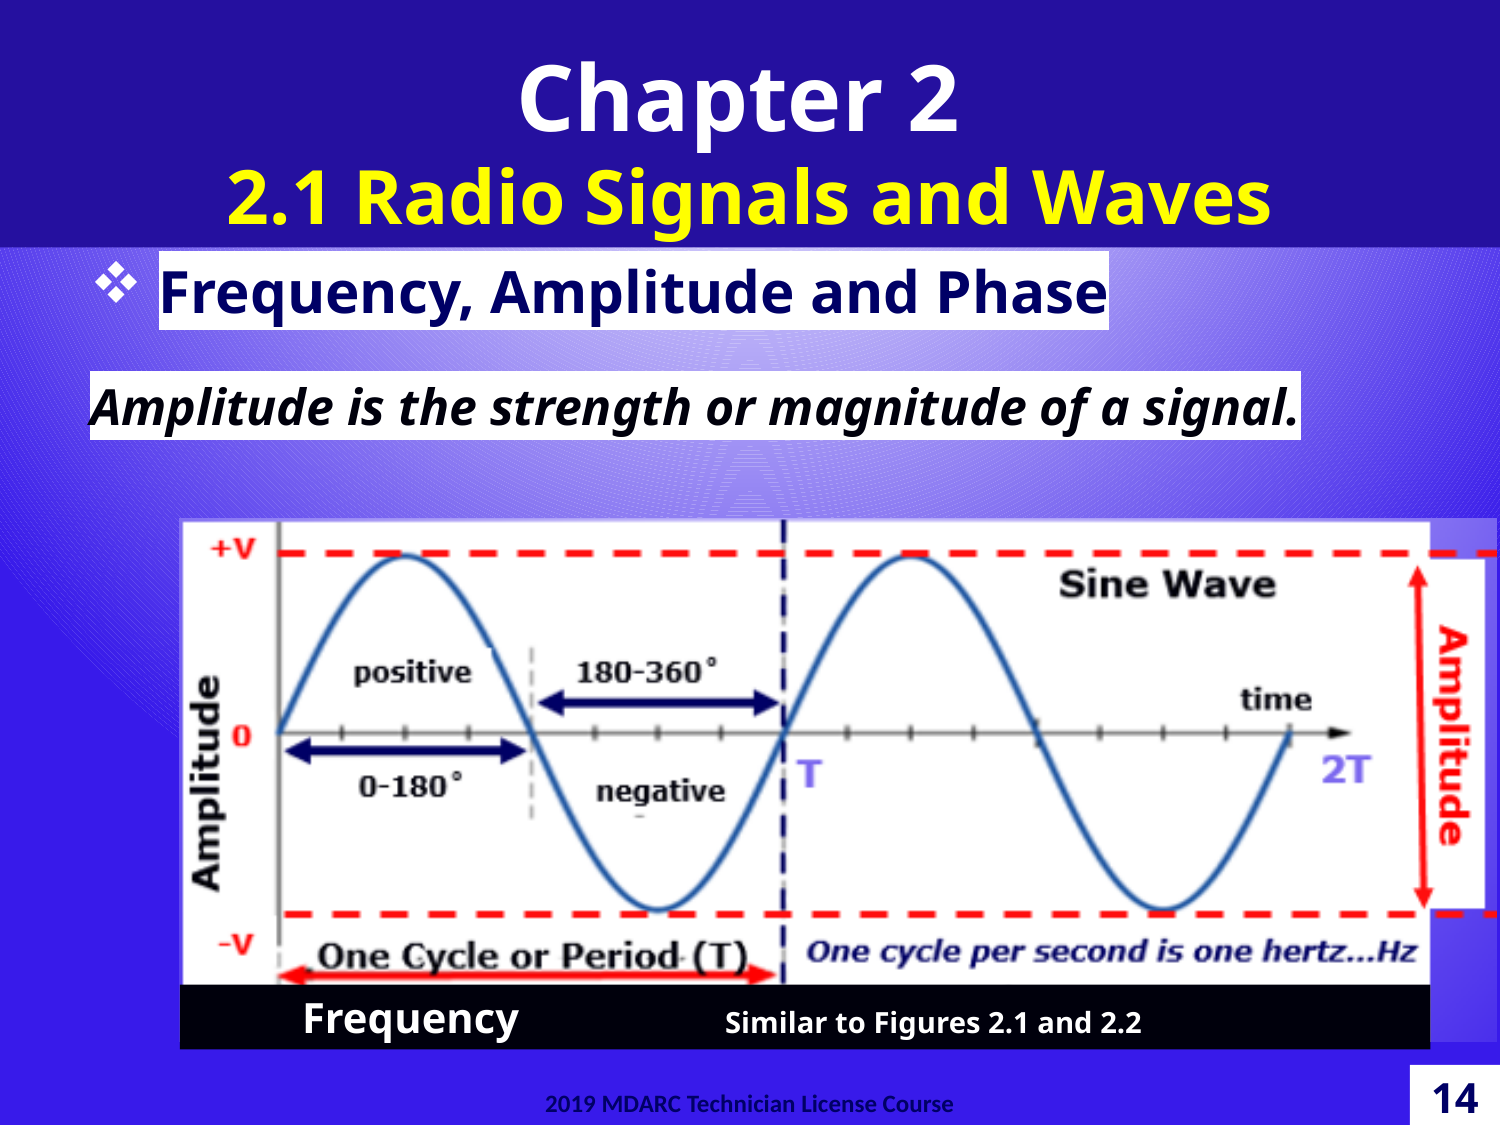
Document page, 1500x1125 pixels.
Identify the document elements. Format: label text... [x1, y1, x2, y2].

text_box 14 [1409, 1064, 1500, 1125]
list Frequency, Amplitude and Phase Amplitude is the strength or magnitude of a signal. [0, 247, 1500, 1125]
title Chapter 2 2.1 Radio Signals and Waves [0, 0, 1500, 247]
text_box 2019 MDARC Technician License Course [502, 1079, 998, 1125]
picture [179, 518, 1498, 1042]
